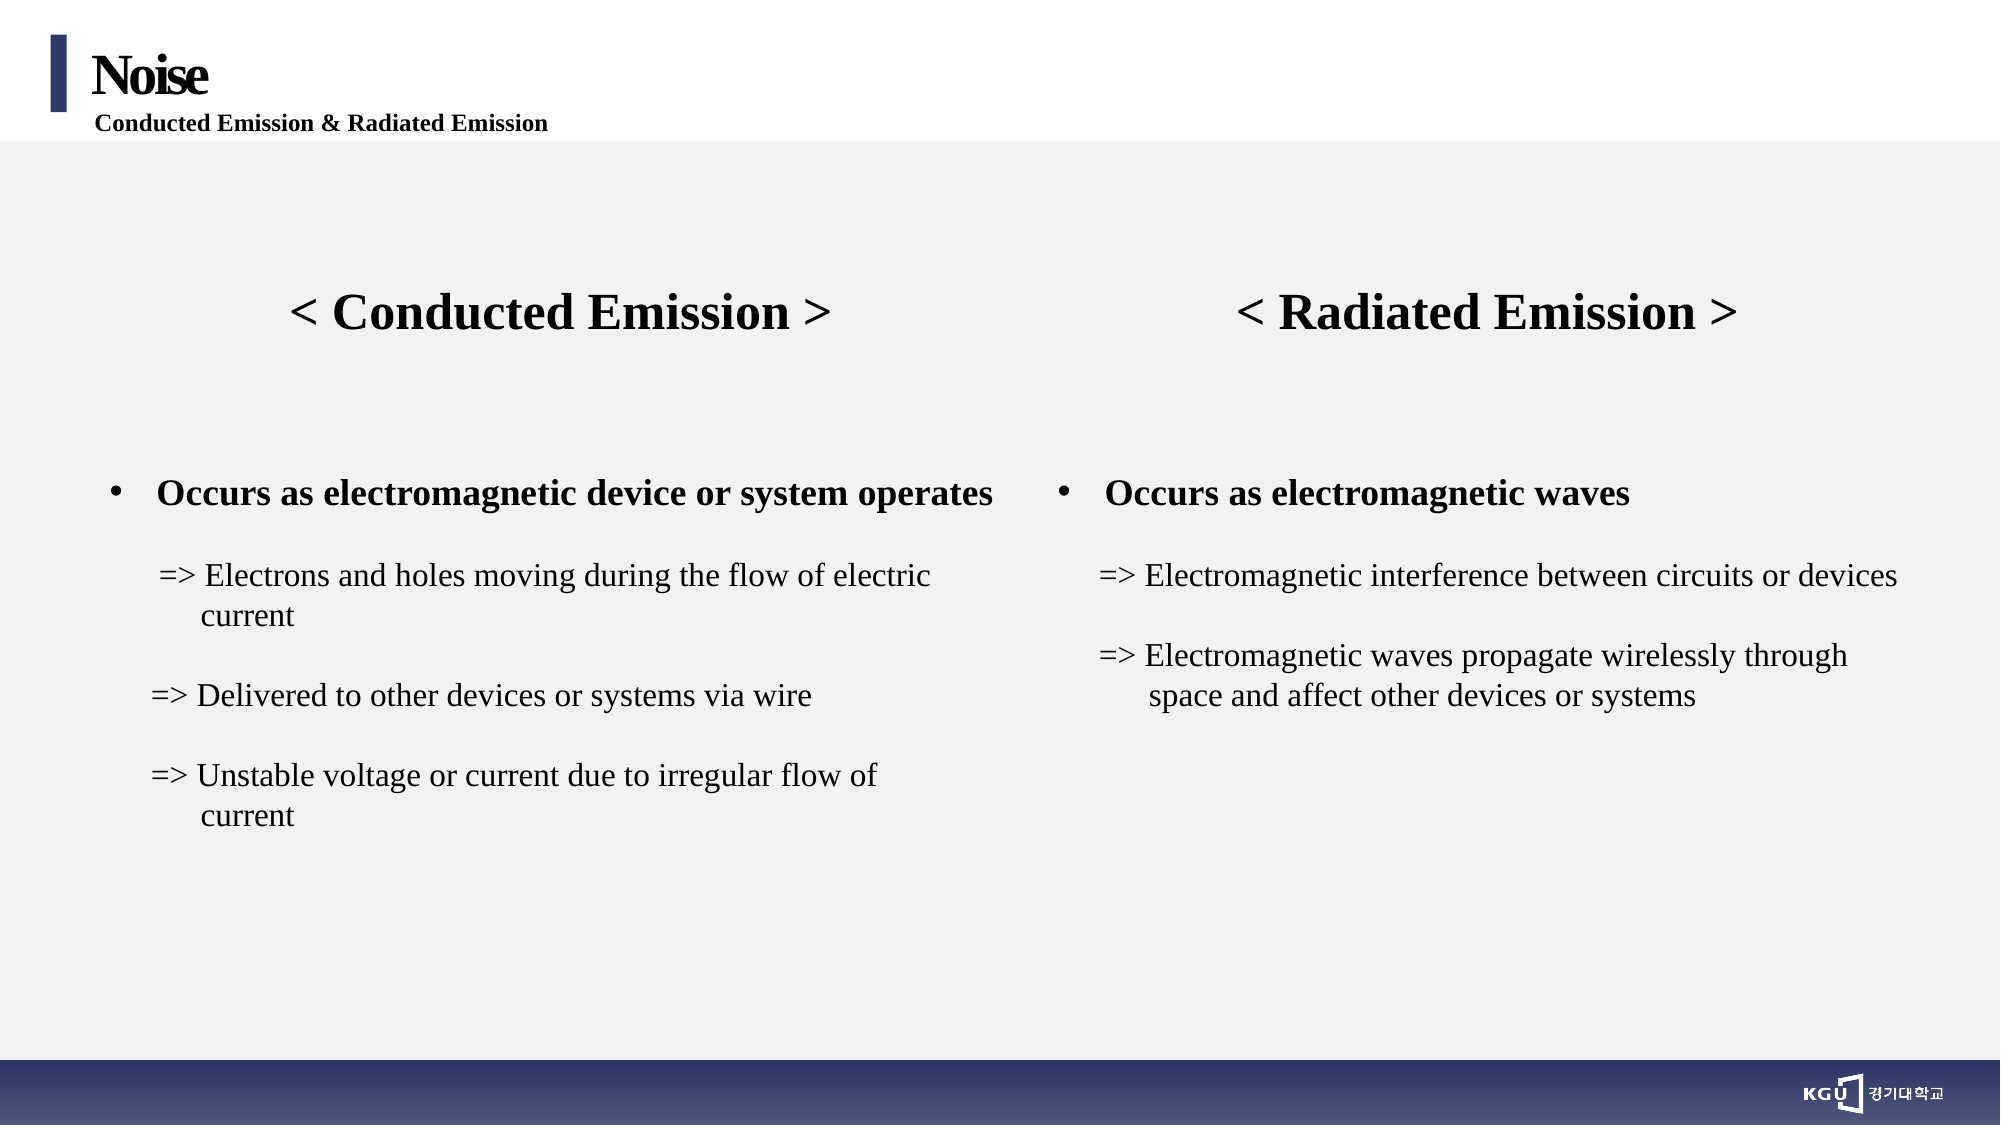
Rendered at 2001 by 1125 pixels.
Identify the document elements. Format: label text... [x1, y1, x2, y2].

text_box Occurs as electromagnetic waves => Electromagnetic interference between circuits or devices => Electromagnetic waves propagate wirelessly through ……...space and affect other devices or systems [1042, 460, 1933, 721]
text_box < Conducted Emission > [274, 269, 848, 348]
text_box Occurs as electromagnetic device or system operates => Electrons and holes moving during the flow of electric ……...current => Delivered to other devices or systems via wire => Unstable voltage or current due to irregular flow of ……...current [94, 460, 1028, 840]
text_box Noise [76, 28, 1779, 114]
text_box [50, 34, 68, 113]
text_box Conducted Emission & Radiated Emission [79, 99, 1043, 144]
picture [1804, 1073, 1943, 1114]
text_box < Radiated Emission > [1221, 269, 1755, 348]
